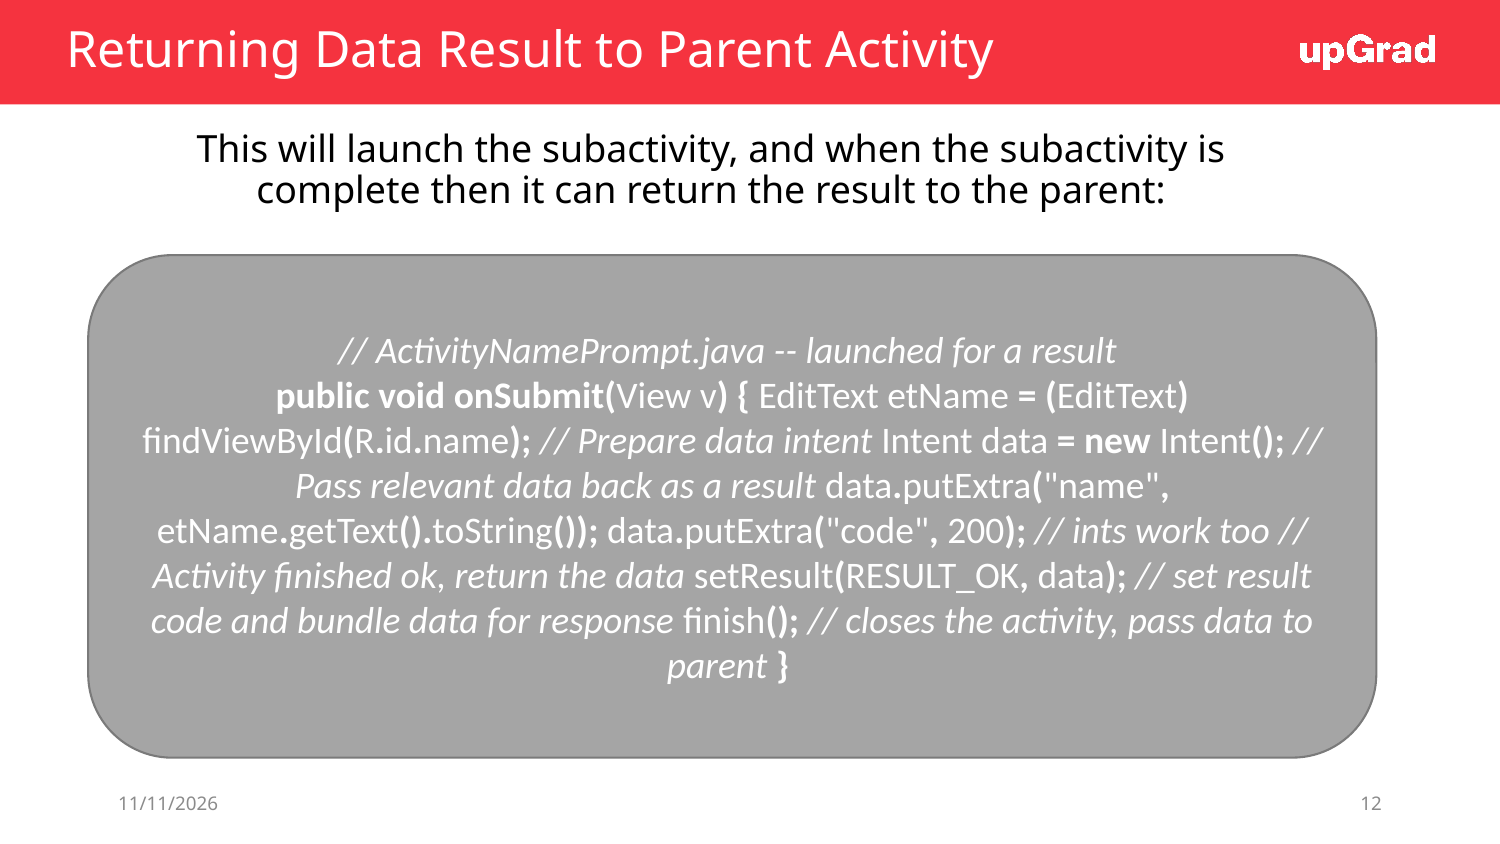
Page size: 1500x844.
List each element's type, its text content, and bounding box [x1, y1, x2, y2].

title Returning Data Result to Parent Activity [51, 20, 1060, 83]
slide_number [103, 782, 441, 827]
text_box // ActivityNamePrompt.java -- launched for a result public void onSubmit(View v) { EditText etName = (EditText) findViewById(R.id.name); // Prepare data intent Intent data = new Intent(); // Pass relevant data back as a result data.putExtra("name", etName.getText().toString()); data.putExtra("code", 200); // ints work too // Activity finished ok, return the data setResult(RESULT_OK, data); // set result code and bundle data for response finish(); // closes the activity, pass data to parent } [87, 254, 1378, 759]
slide_number 12 [1059, 782, 1397, 827]
list This will launch the subactivity, and when the subactivity is complete then it can return the result to the parent: [119, 122, 1304, 243]
picture [1300, 34, 1435, 70]
